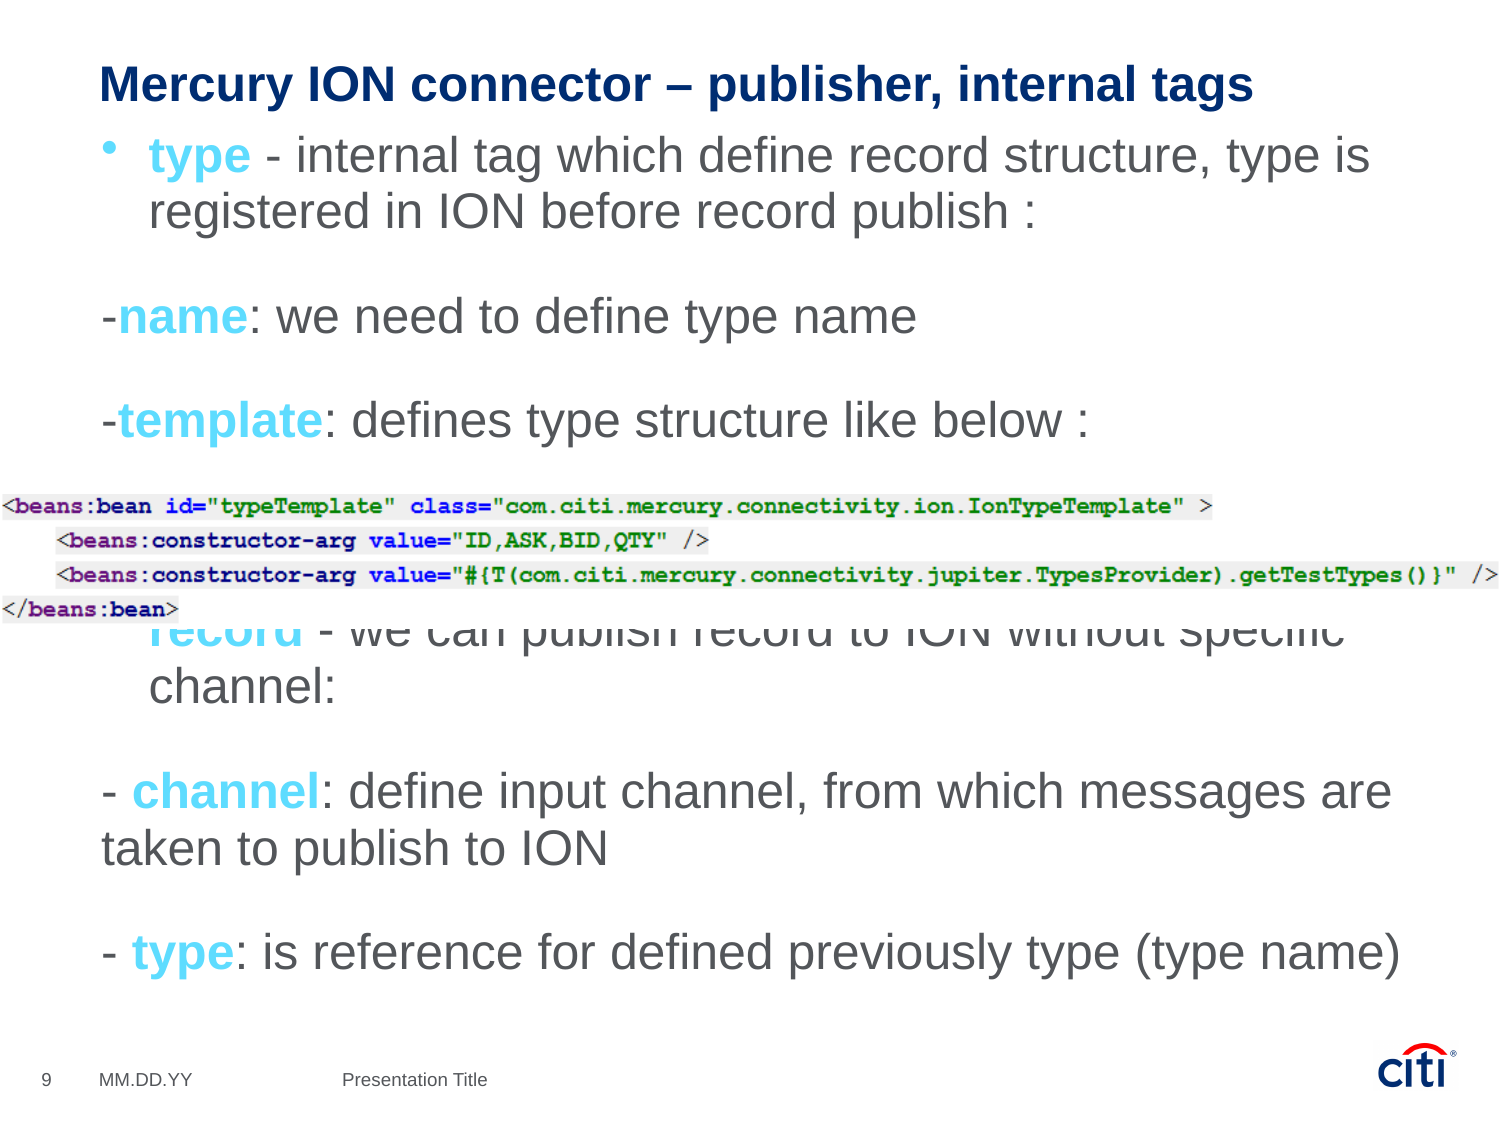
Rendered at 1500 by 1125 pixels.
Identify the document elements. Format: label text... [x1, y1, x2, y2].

footer Presentation Title [342, 1056, 1010, 1102]
slide_number 9 [41, 1056, 98, 1102]
list type - internal tag which define record structure, type is registered in ION before record publish : -name: we need to define type name -template: defines type structure like below : record - we can publish record to ION without specific channel: - channel: define input channel, from which messages are taken to publish to ION - type: is reference for defined previously type (type name) [101, 126, 1463, 492]
slide_number MM.DD.YY [98, 1056, 274, 1102]
list type - internal tag which define record structure, type is registered in ION before record publish : -name: we need to define type name -template: defines type structure like below : record - we can publish record to ION without specific channel: - channel: define input channel, from which messages are taken to publish to ION - type: is reference for defined previously type (type name) [101, 636, 1463, 1029]
picture [1373, 1040, 1459, 1091]
picture [0, 494, 1500, 630]
title Mercury ION connector – publisher, internal tags [98, 51, 1460, 133]
